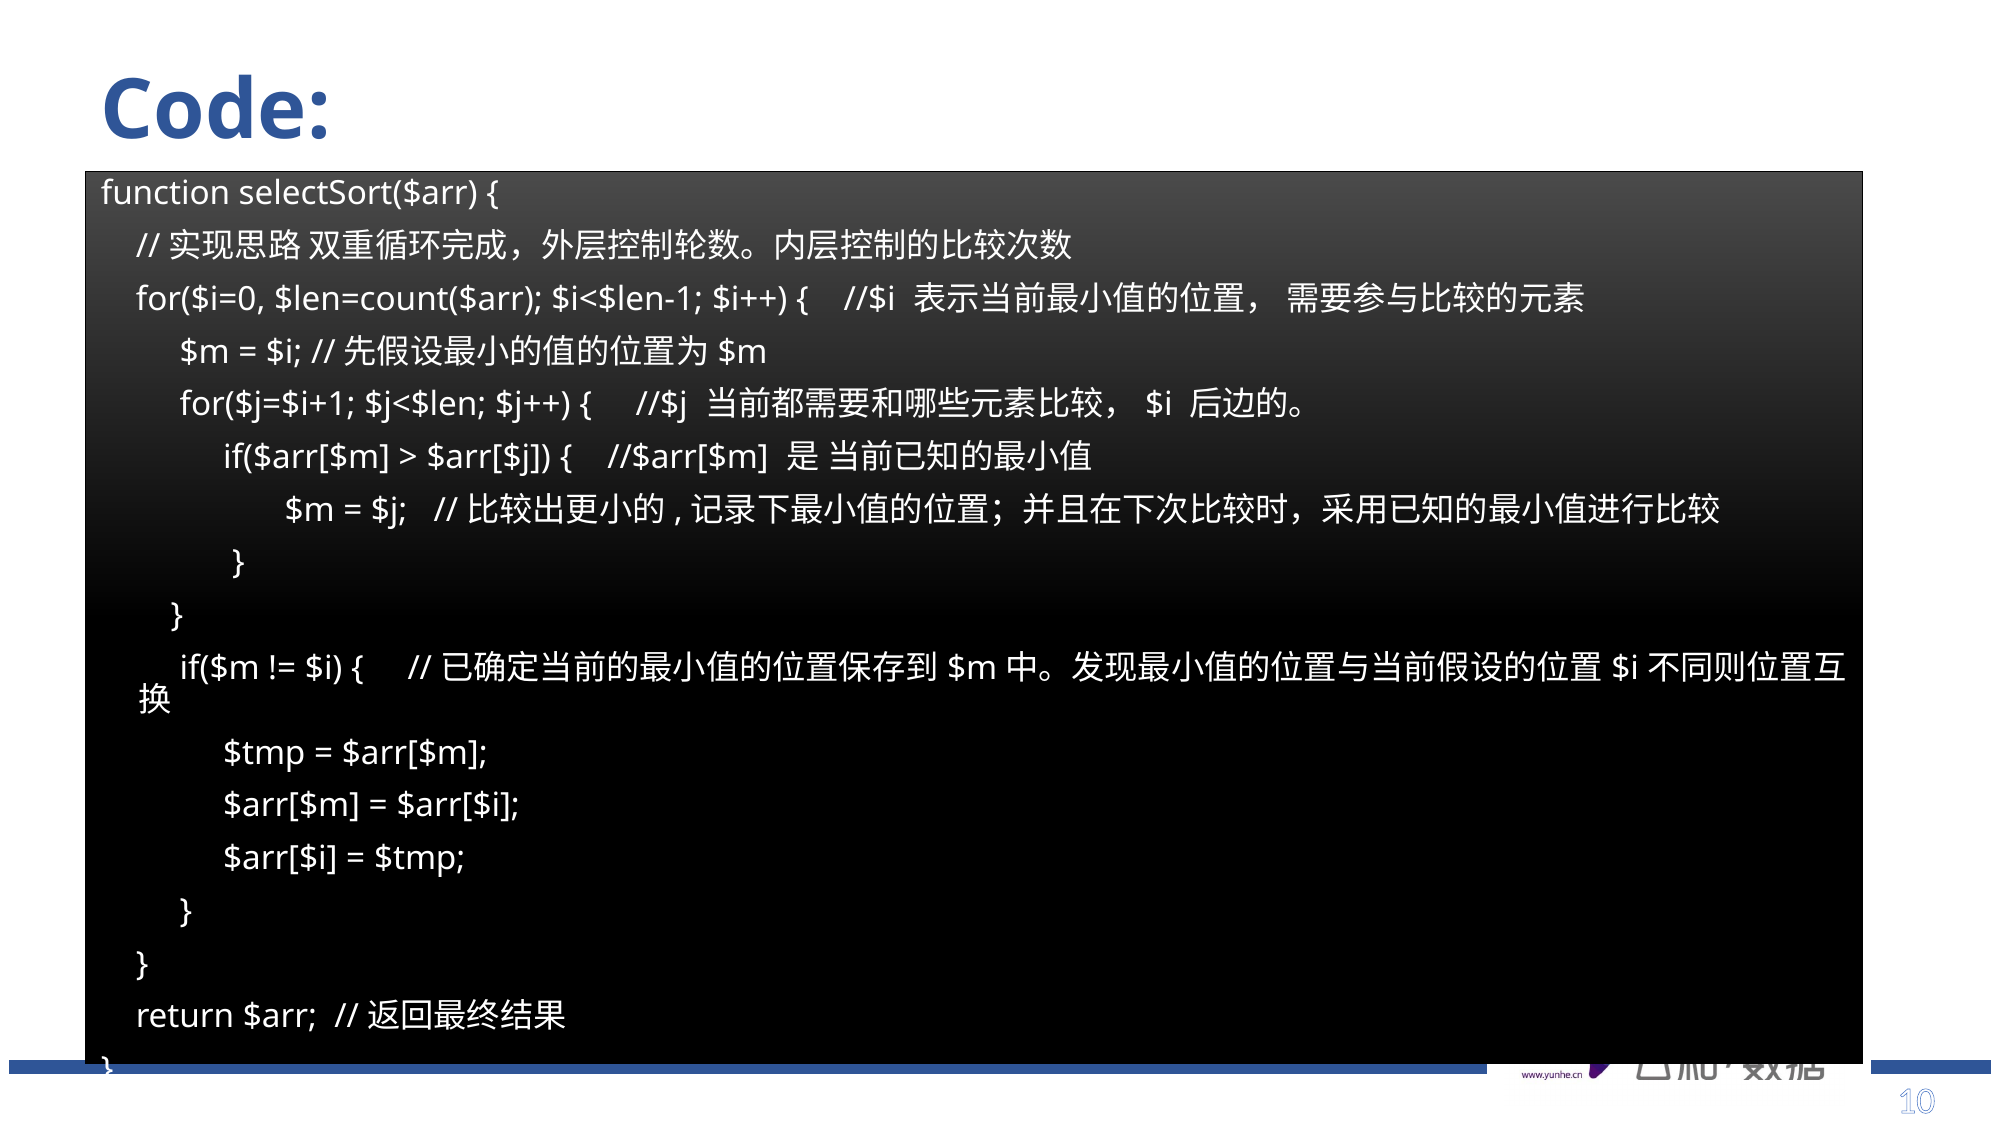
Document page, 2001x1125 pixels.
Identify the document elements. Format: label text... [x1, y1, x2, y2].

picture [1504, 1064, 1845, 1106]
title Code: [85, 2, 1811, 171]
list function selectSort($arr) { //实现思路 双重循环完成，外层控制轮数。内层控制的比较次数 for($i=0, $len=count($arr); $i<$len-1; $i++) { //$i 表示当前最小值的位置， 需要参与比较的元素 $m = $i; //先假设最小的值的位置为$m for($j=$i+1; $j<$len; $j++) { //$j 当前都需要和哪些元素比较，$i 后边的。 if($arr[$m] > $arr[$j]) { //$arr[$m] 是 当前已知的最小值 $m = $j; //比较出更小的,记录下最小值的位置；并且在下次比较时，采用已知的最小值进行比较 } } if($m != $i) { //已确定当前的最小值的位置保存到$m中。发现最小值的位置与当前假设的位置$i不同则位置互换 $tmp = $arr[$m]; $arr[$m] = $arr[$i]; $arr[$i] = $tmp; } } return $arr; //返回最终结果 } [85, 171, 1863, 1064]
